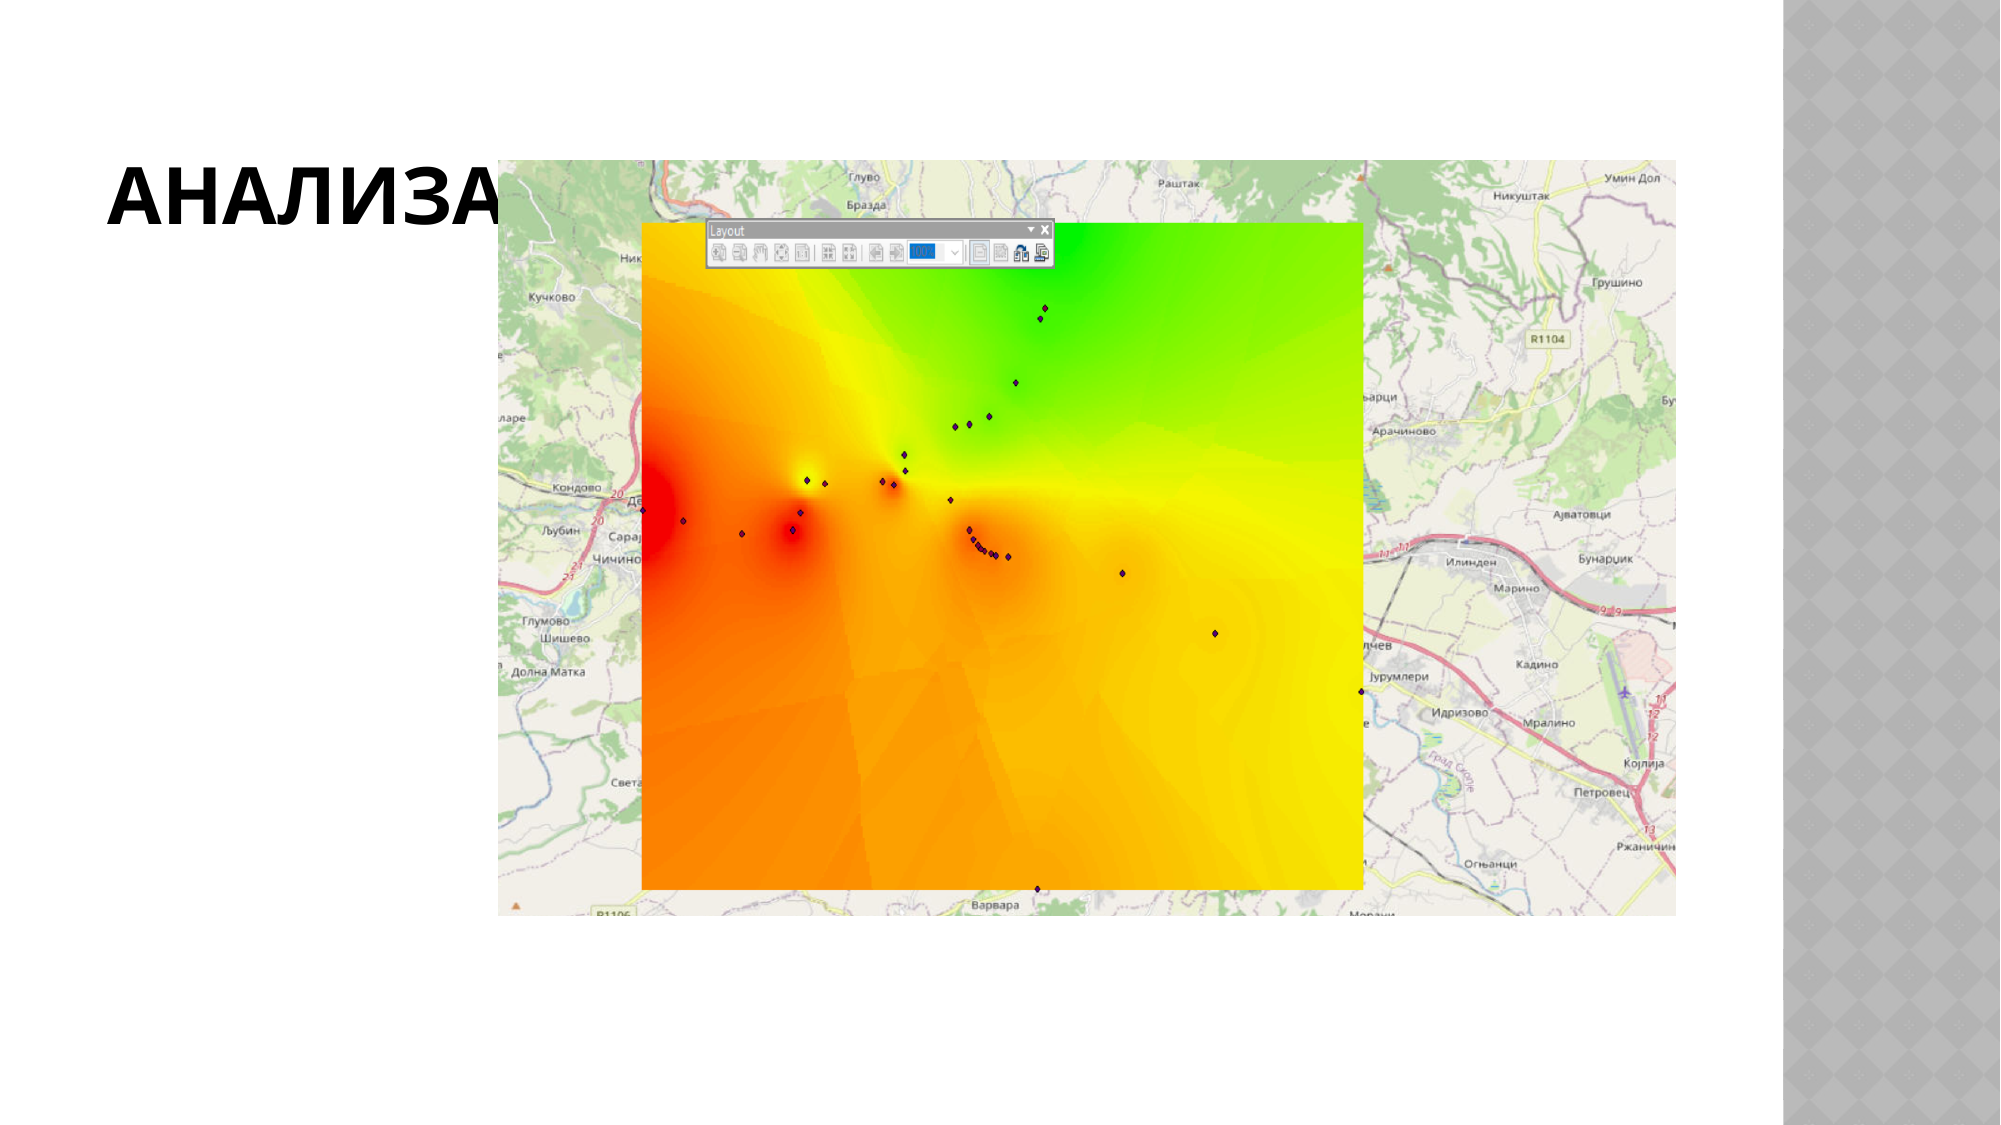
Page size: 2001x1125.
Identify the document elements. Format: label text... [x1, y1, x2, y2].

picture [497, 160, 1676, 916]
title Анализа IDW [99, 52, 1684, 240]
